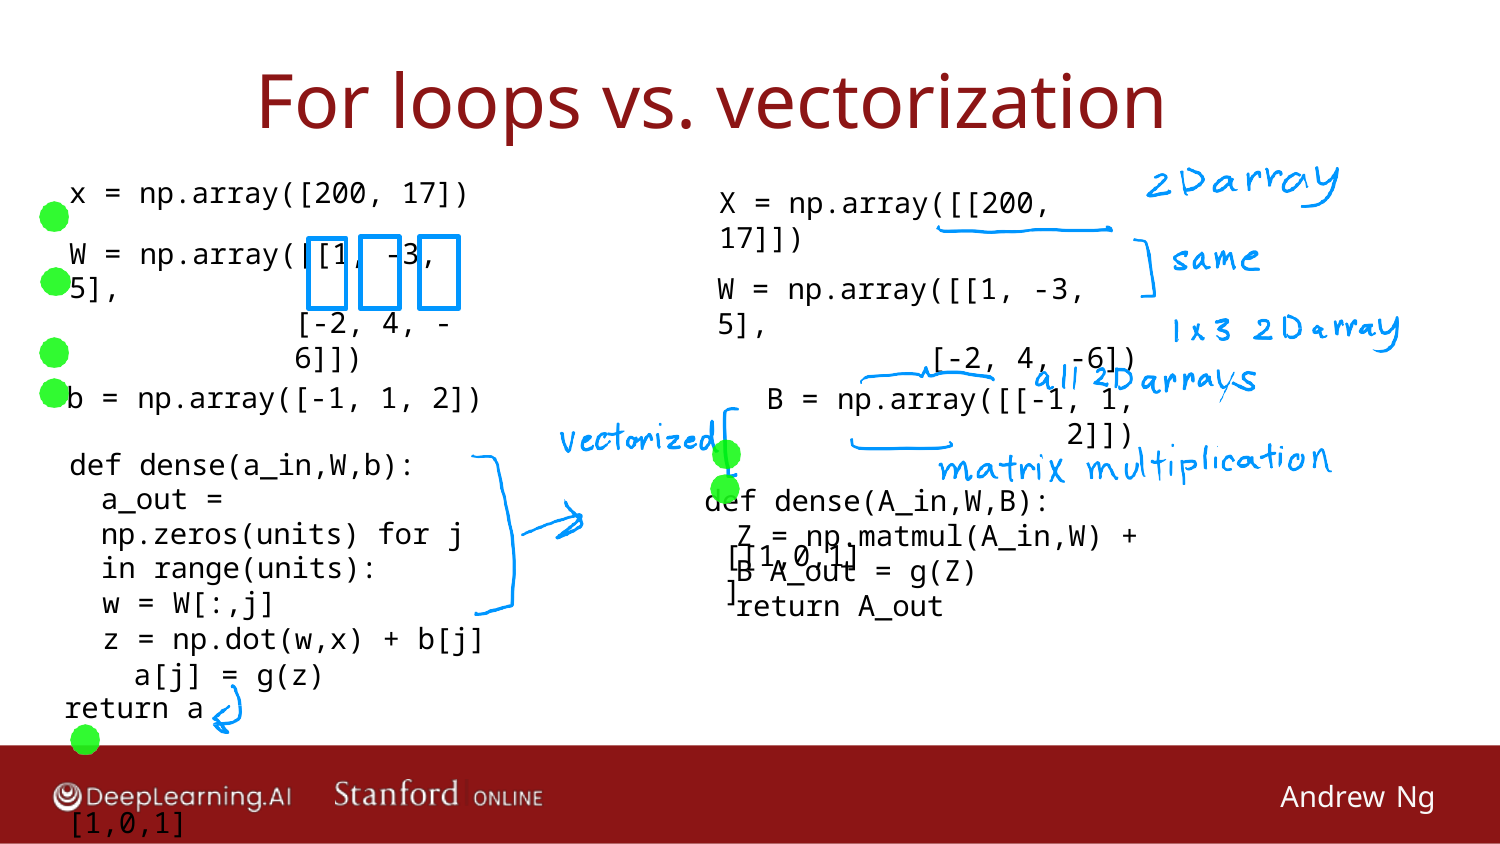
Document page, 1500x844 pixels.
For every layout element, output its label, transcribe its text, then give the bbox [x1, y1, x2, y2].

picture [1312, 316, 1399, 354]
text_box [[1,0,1]] [745, 534, 870, 607]
picture [212, 684, 242, 734]
title For loops vs. vectorization [253, 51, 1249, 195]
text_box X = np.array([[200, 17]]) W = np.array([[1, -3, 5], [-2, 4, -6]) B = np.array([[-1, 1, 2]]) def dense(A_in,W,B): Z = np.matmul(A_in,W) + B A_out = g(Z) return A_out [702, 167, 1142, 622]
picture [38, 377, 69, 409]
picture [507, 779, 544, 814]
picture [70, 724, 101, 755]
picture [1173, 250, 1260, 271]
text_box [1174, 319, 1179, 343]
text_box [360, 236, 400, 309]
picture [1092, 367, 1256, 403]
list x = np.array([200, 17]) W = np.array([[1, -3, 5], [-2, 4, -6]]) b = np.array([-1, 1, 2]) def dense(a_in,W,b): a_out = np.zeros(units) for j in range(units): w = W[:,j] z = np.dot(w,x) + b[j] a[j] = g(z) return a [1,0,1] [64, 171, 507, 839]
picture [40, 266, 71, 296]
picture [1035, 364, 1077, 390]
picture [1146, 166, 1339, 208]
picture [51, 770, 64, 825]
picture [470, 406, 741, 616]
picture [1133, 238, 1156, 298]
picture [1085, 443, 1332, 485]
picture [1191, 318, 1230, 341]
picture [38, 337, 69, 368]
picture [38, 201, 69, 232]
picture [1253, 313, 1302, 340]
text_box [308, 238, 347, 309]
picture [859, 366, 995, 384]
picture [936, 224, 1113, 234]
text_box [419, 236, 459, 309]
picture [850, 438, 1065, 483]
text_box Andrew Ng [1278, 775, 1445, 814]
